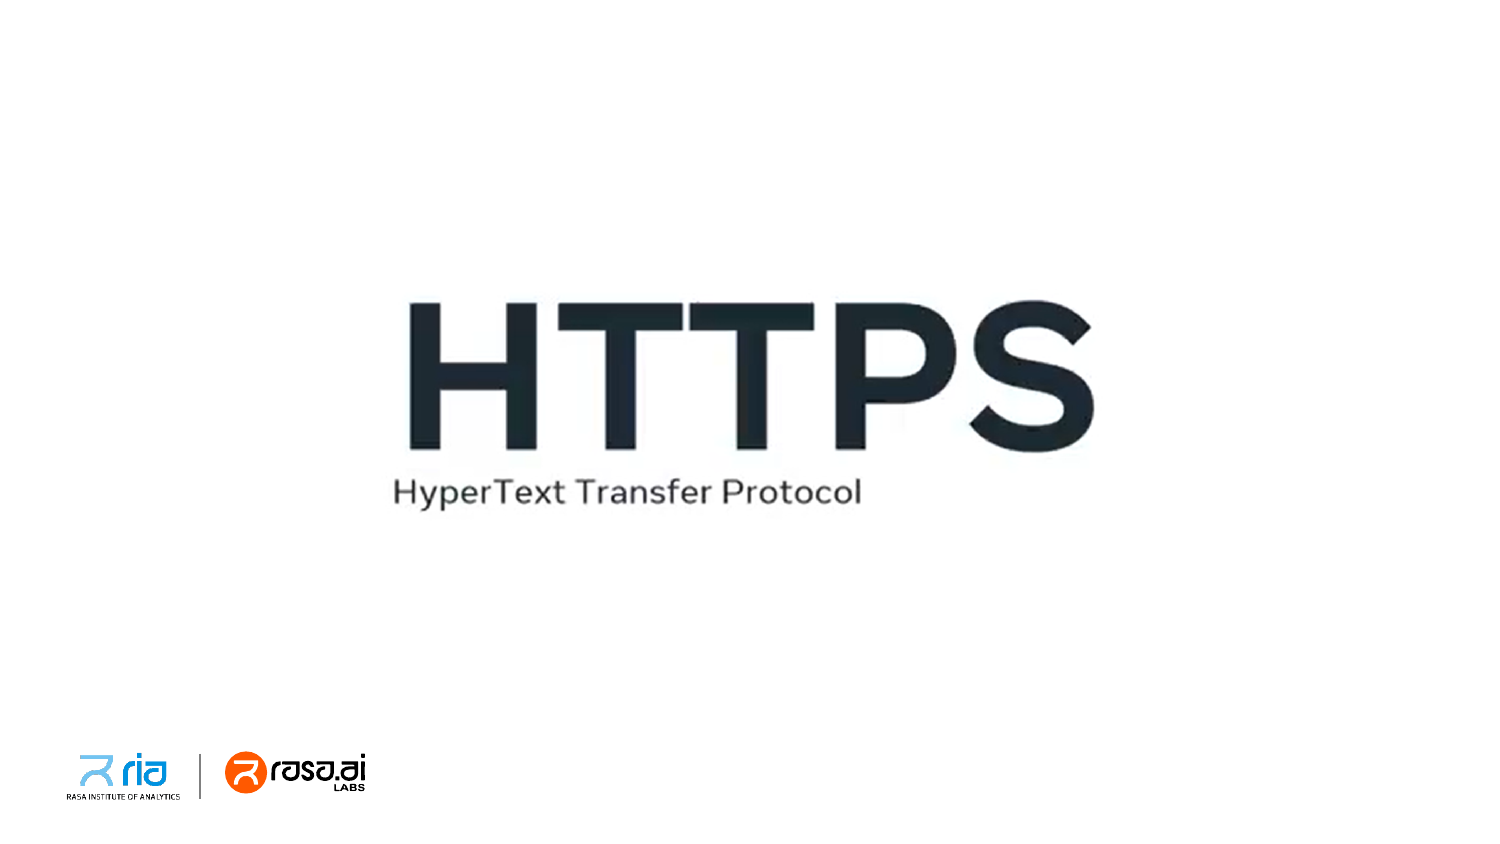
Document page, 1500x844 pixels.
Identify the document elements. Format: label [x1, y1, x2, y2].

picture [320, 131, 1338, 640]
picture [58, 744, 188, 808]
